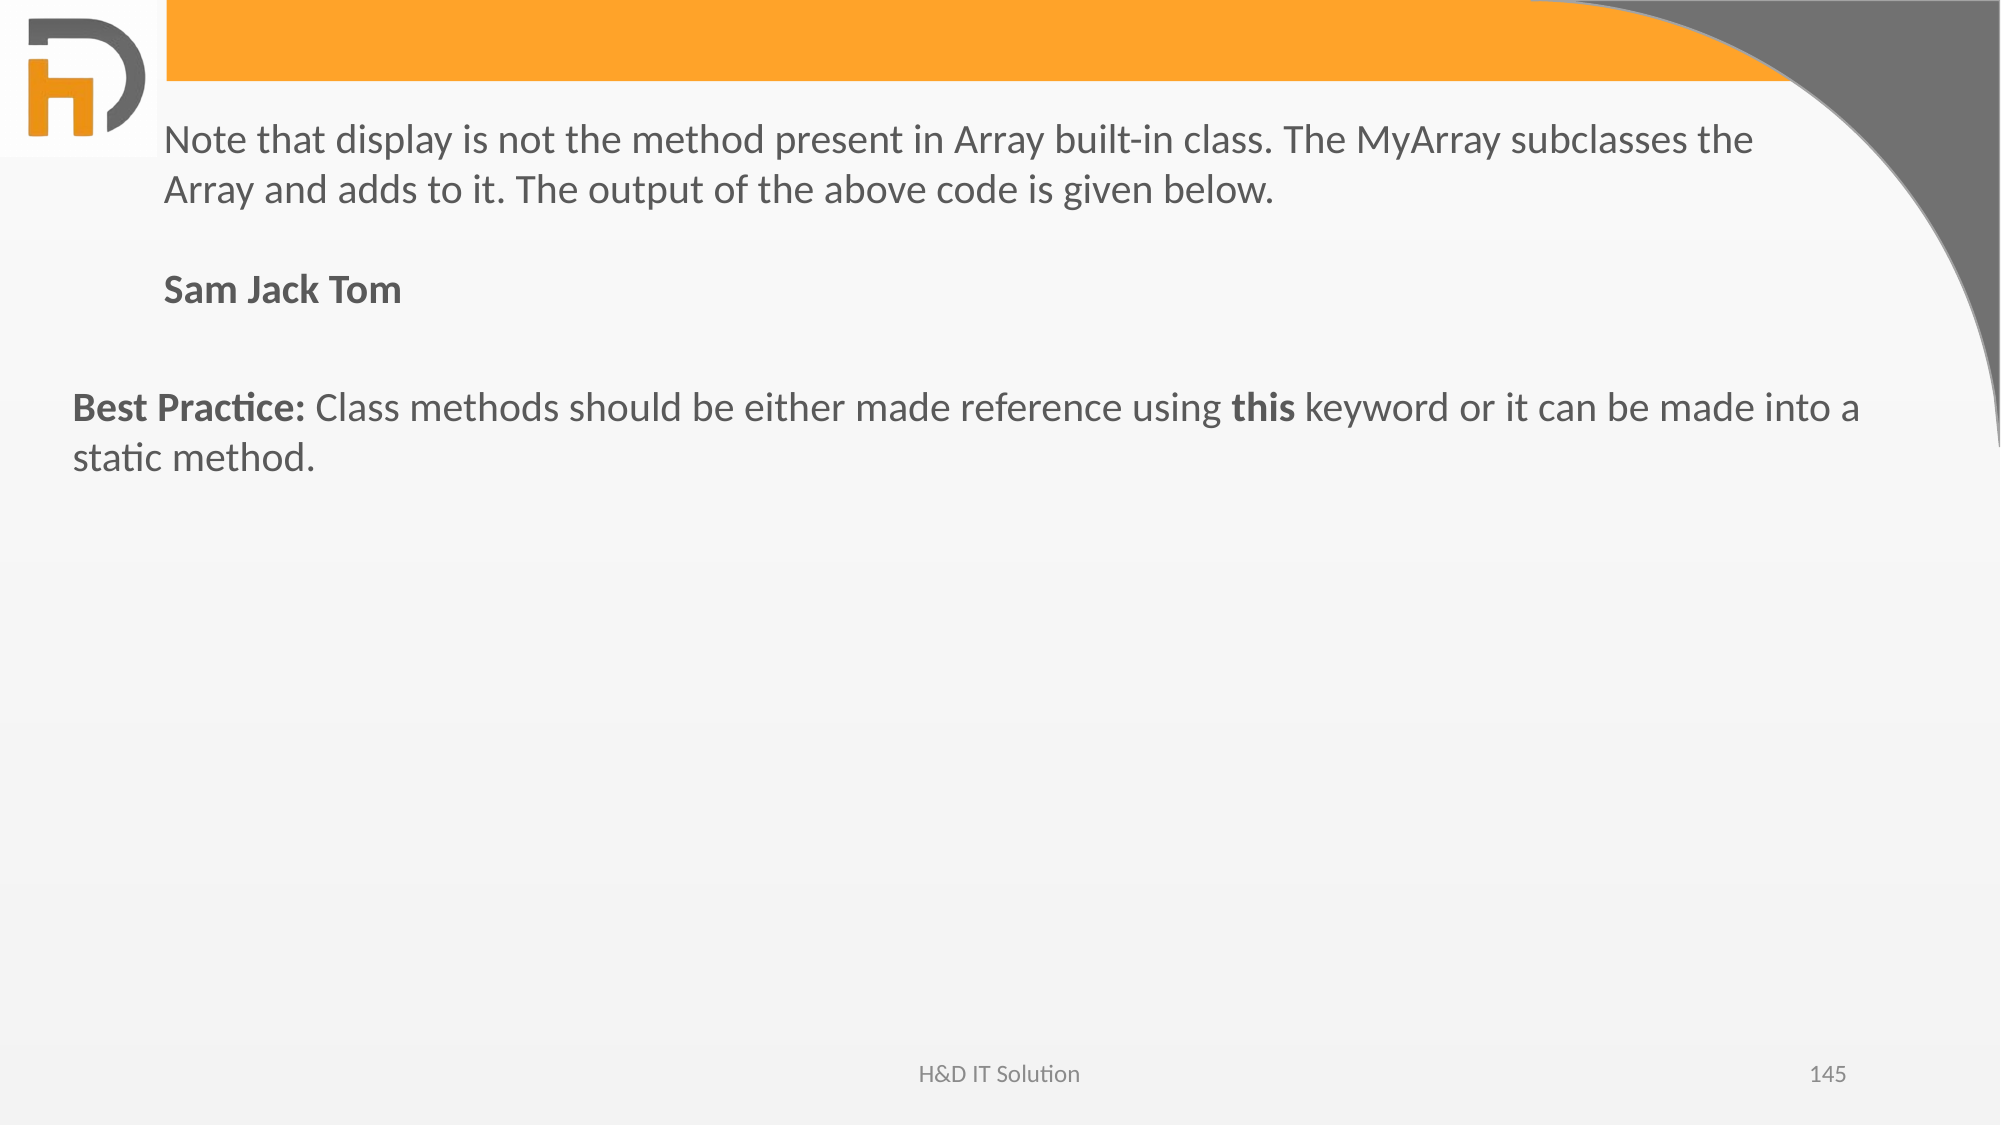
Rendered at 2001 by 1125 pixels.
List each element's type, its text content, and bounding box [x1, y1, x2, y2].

picture [0, 0, 157, 157]
text_box Best Practice: Class methods should be either made reference using this keyword or it can be made into a static method. [57, 372, 1902, 487]
footer H&D IT Solution [662, 1042, 1338, 1103]
slide_number 145 [1412, 1042, 1863, 1103]
text_box Note that display is not the method present in Array built-in class. The MyArray subclasses the Array and adds to it. The output of the above code is given below. Sam Jack Tom [149, 104, 1863, 370]
